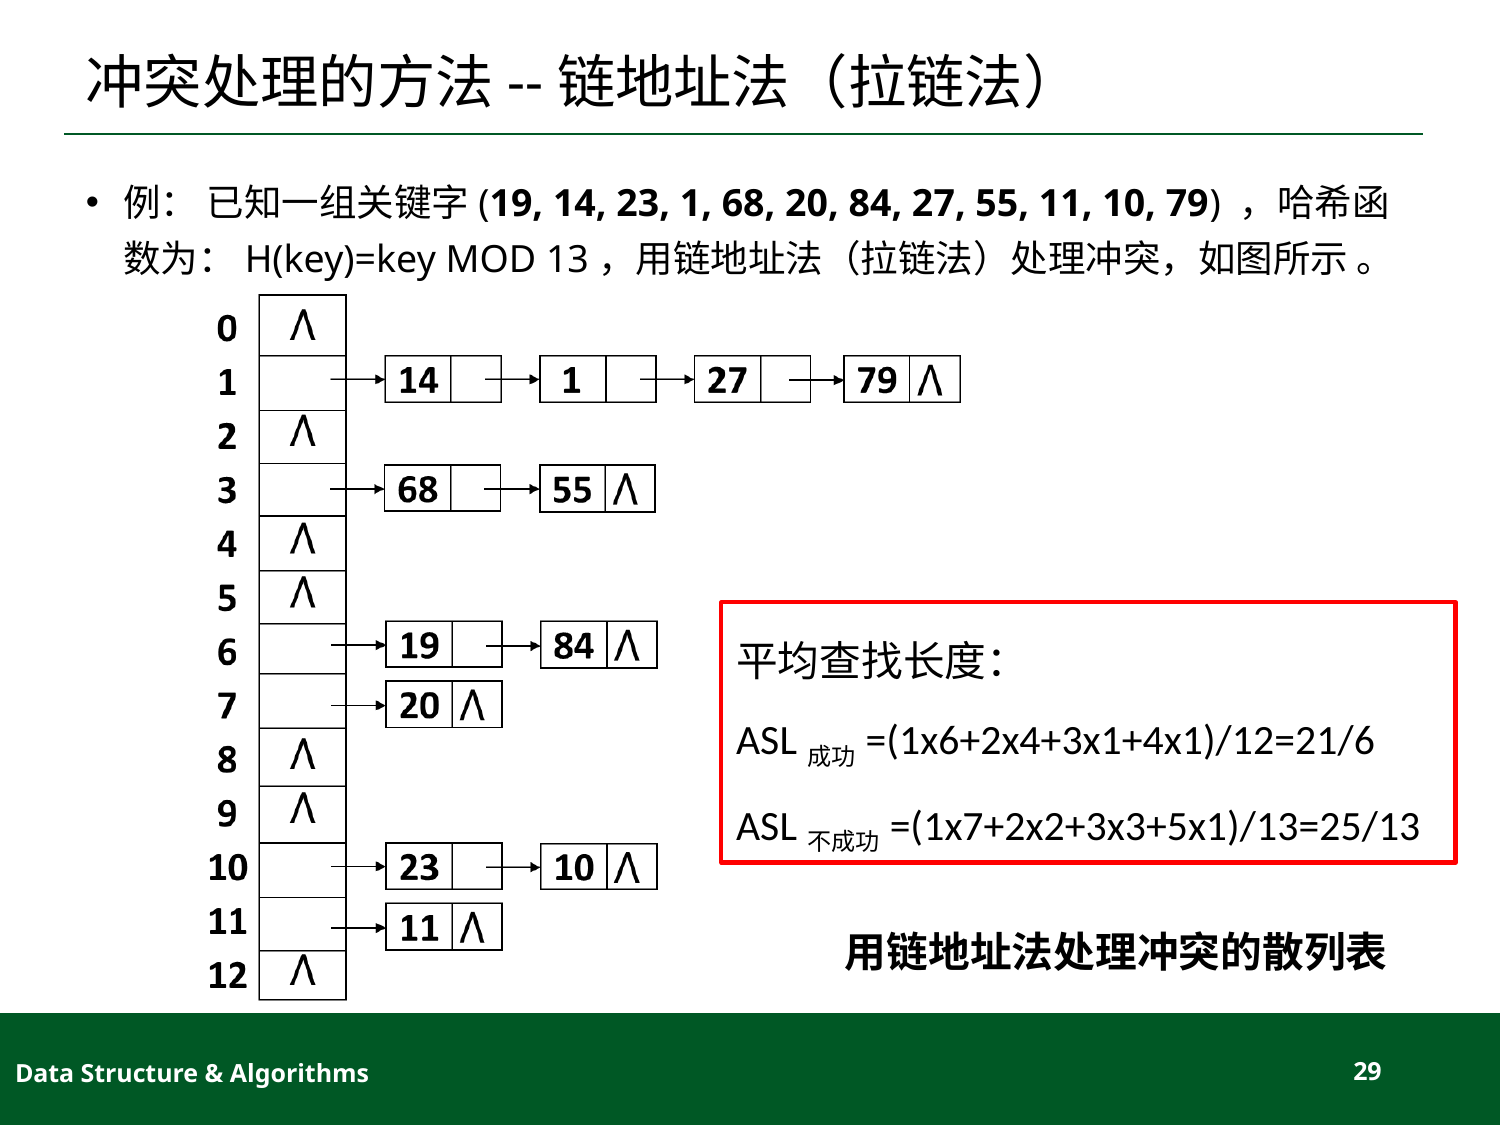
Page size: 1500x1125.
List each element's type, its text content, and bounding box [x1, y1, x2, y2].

title 冲突处理的方法--链地址法（拉链法） [70, 34, 1430, 135]
picture [182, 285, 968, 1023]
slide_number 29 [1059, 1042, 1397, 1103]
text_box 平均查找长度： ASL成功=(1x6+2x4+3x1+4x1)/12=21/6 ASL不成功=(1x7+2x2+3x3+5x1)/13=25/13 [968, 602, 1456, 863]
list 例： 已知一组关键字(19, 14, 23, 1, 68, 20, 84, 27, 55, 11, 10, 79) ，哈希函数为：H(key)=key MOD 13，用链地址法（拉链法）处理冲突，如图所示 。 [70, 160, 1430, 991]
text_box 用链地址法处理冲突的散列表 [968, 923, 1483, 978]
footer Data Structure & Algorithms [0, 1042, 507, 1103]
